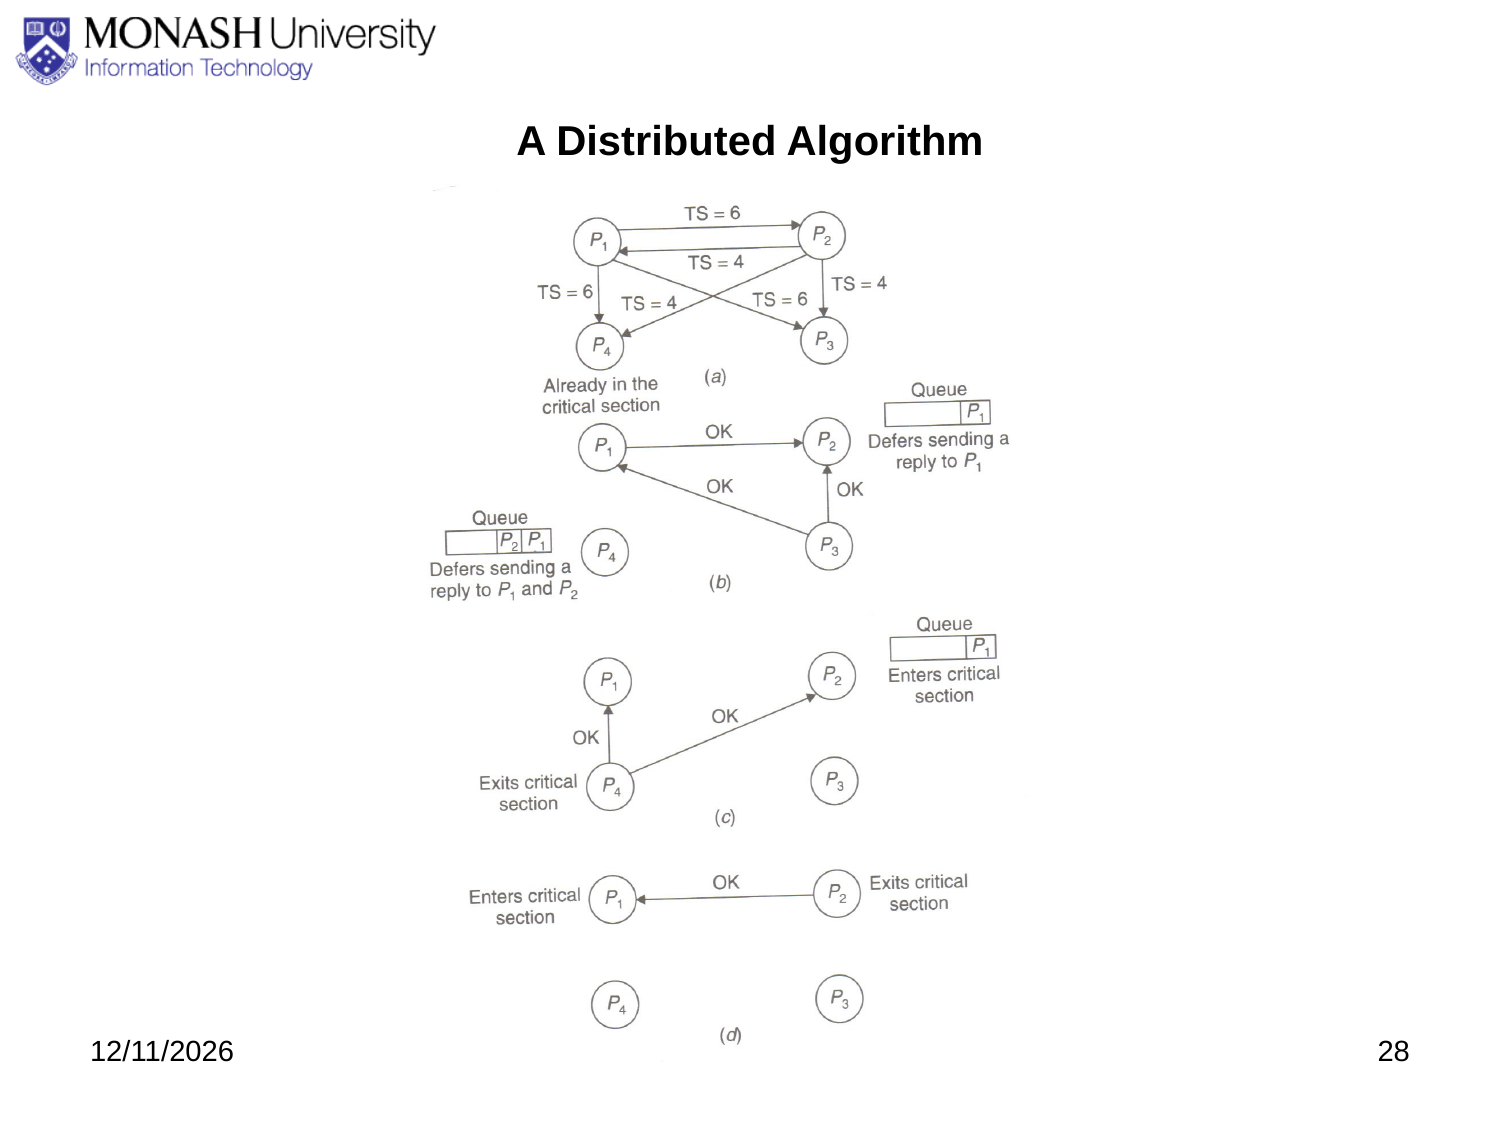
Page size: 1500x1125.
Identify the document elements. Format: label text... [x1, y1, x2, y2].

picture [418, 174, 1032, 1063]
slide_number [74, 1024, 426, 1103]
slide_number 28 [1074, 1024, 1426, 1103]
picture [0, 0, 438, 101]
title A Distributed Algorithm [75, 45, 1425, 233]
